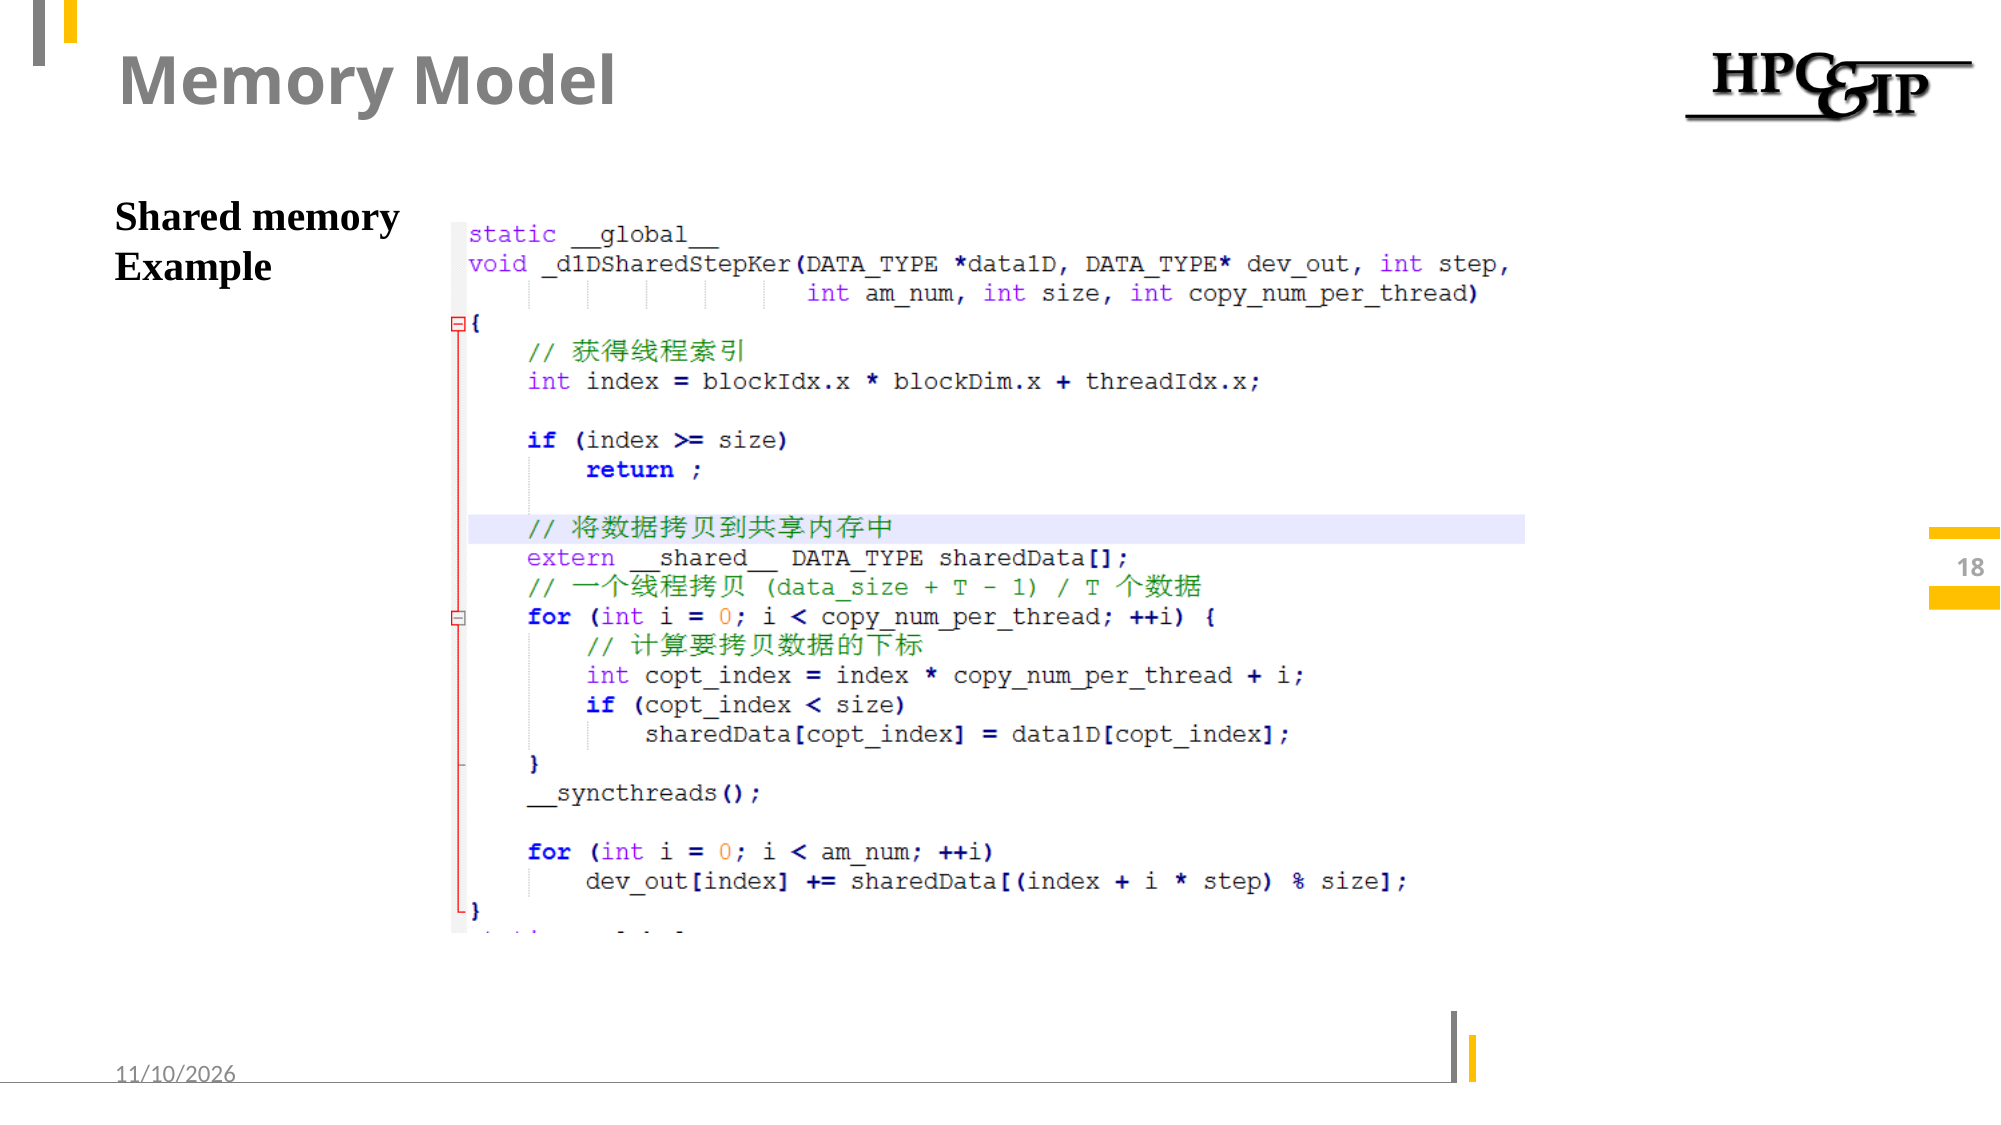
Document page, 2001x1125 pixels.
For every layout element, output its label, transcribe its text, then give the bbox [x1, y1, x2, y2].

title Memory Model [102, 18, 1898, 138]
picture [451, 222, 1525, 934]
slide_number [99, 1042, 567, 1103]
picture [1635, 0, 2001, 184]
slide_number 18 [1913, 538, 2000, 598]
text_box Shared memory Example [99, 181, 564, 297]
